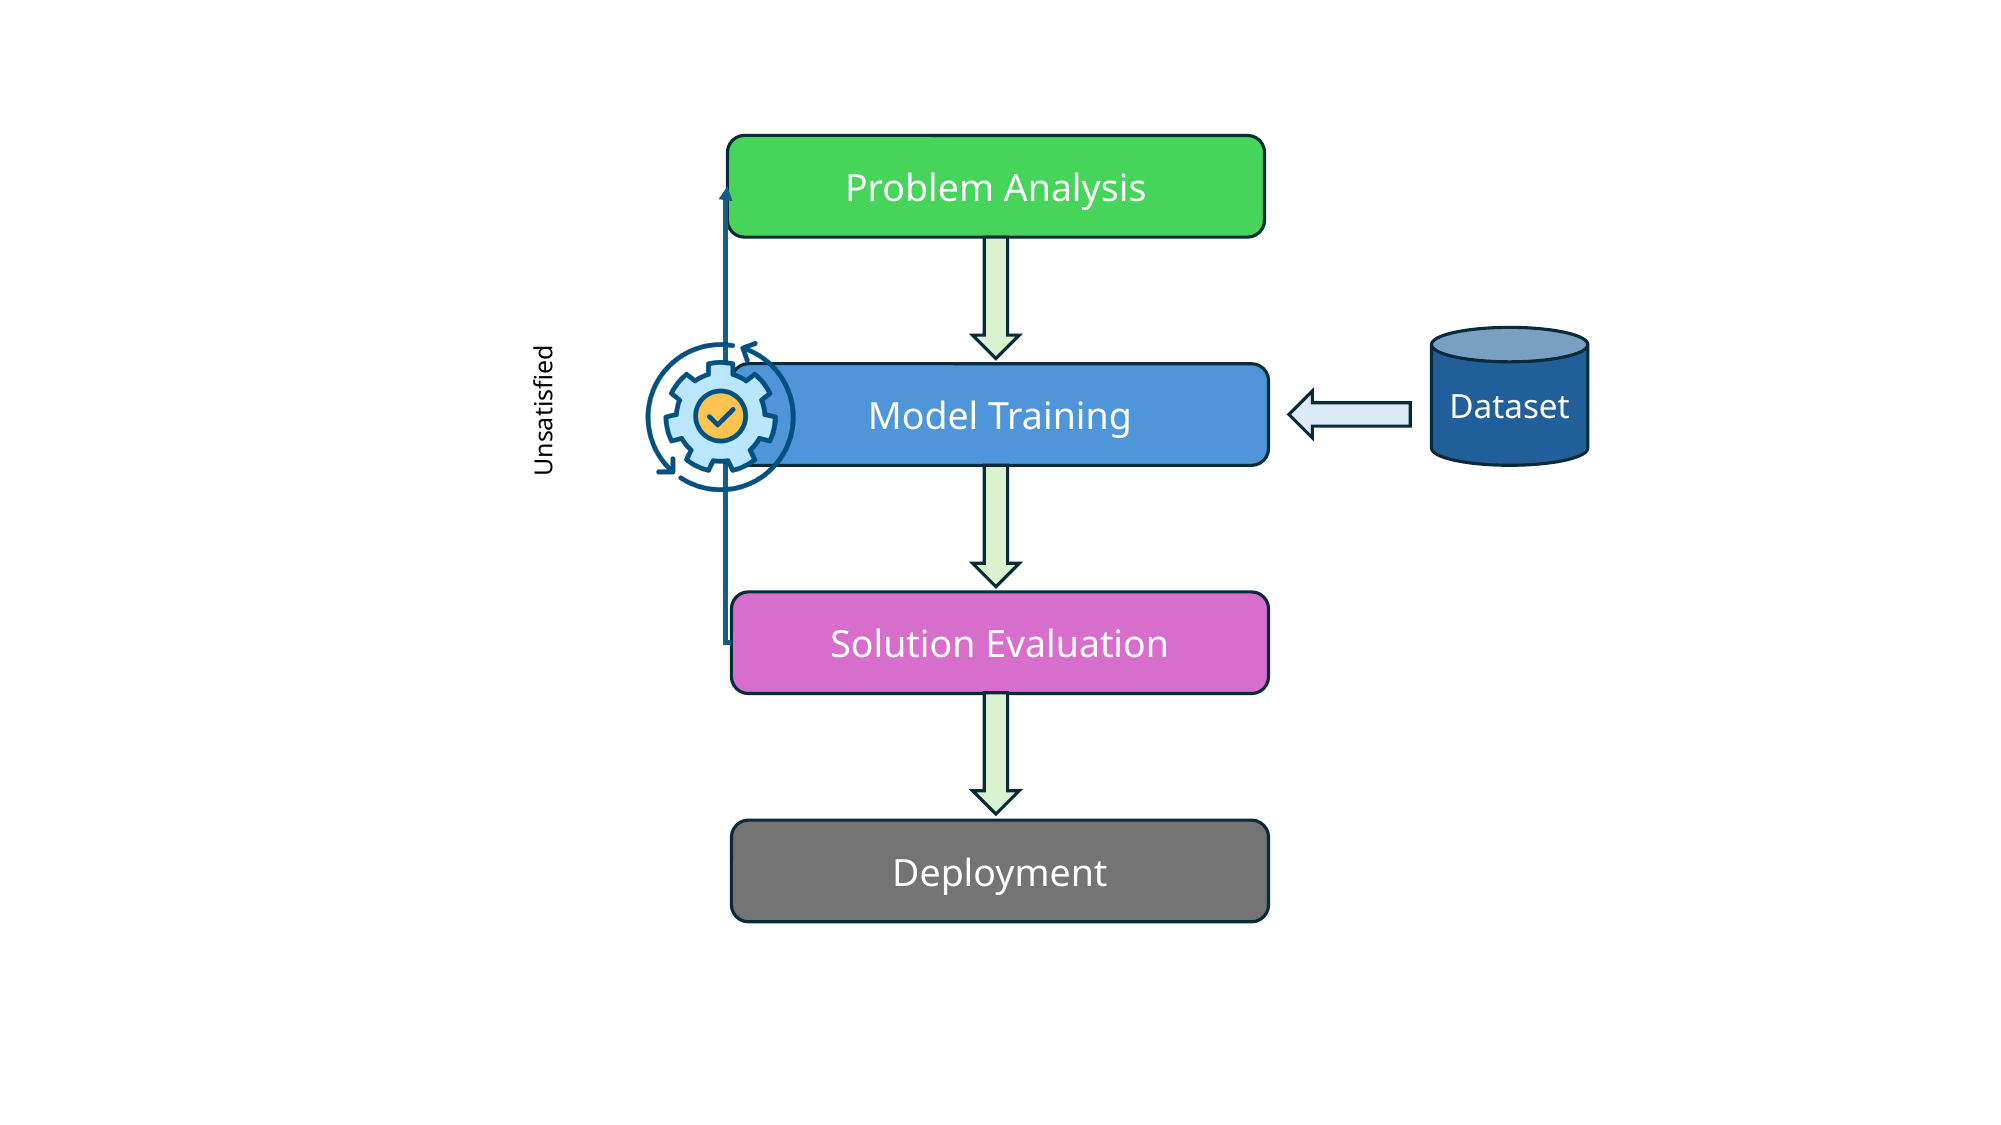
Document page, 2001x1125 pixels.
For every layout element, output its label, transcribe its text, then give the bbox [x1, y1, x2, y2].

text_box Problem Analysis [725, 133, 1267, 239]
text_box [726, 492, 732, 644]
text_box [968, 691, 1024, 817]
picture [645, 340, 797, 492]
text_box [726, 185, 732, 340]
text_box Model Training [797, 362, 1271, 467]
text_box [1286, 387, 1412, 442]
text_box [968, 235, 1024, 361]
text_box Dataset [1429, 325, 1590, 467]
text_box Deployment [729, 818, 1271, 924]
text_box [968, 463, 1024, 589]
text_box Solution Evaluation [729, 590, 1271, 696]
text_box Unsatisfied [519, 351, 581, 492]
